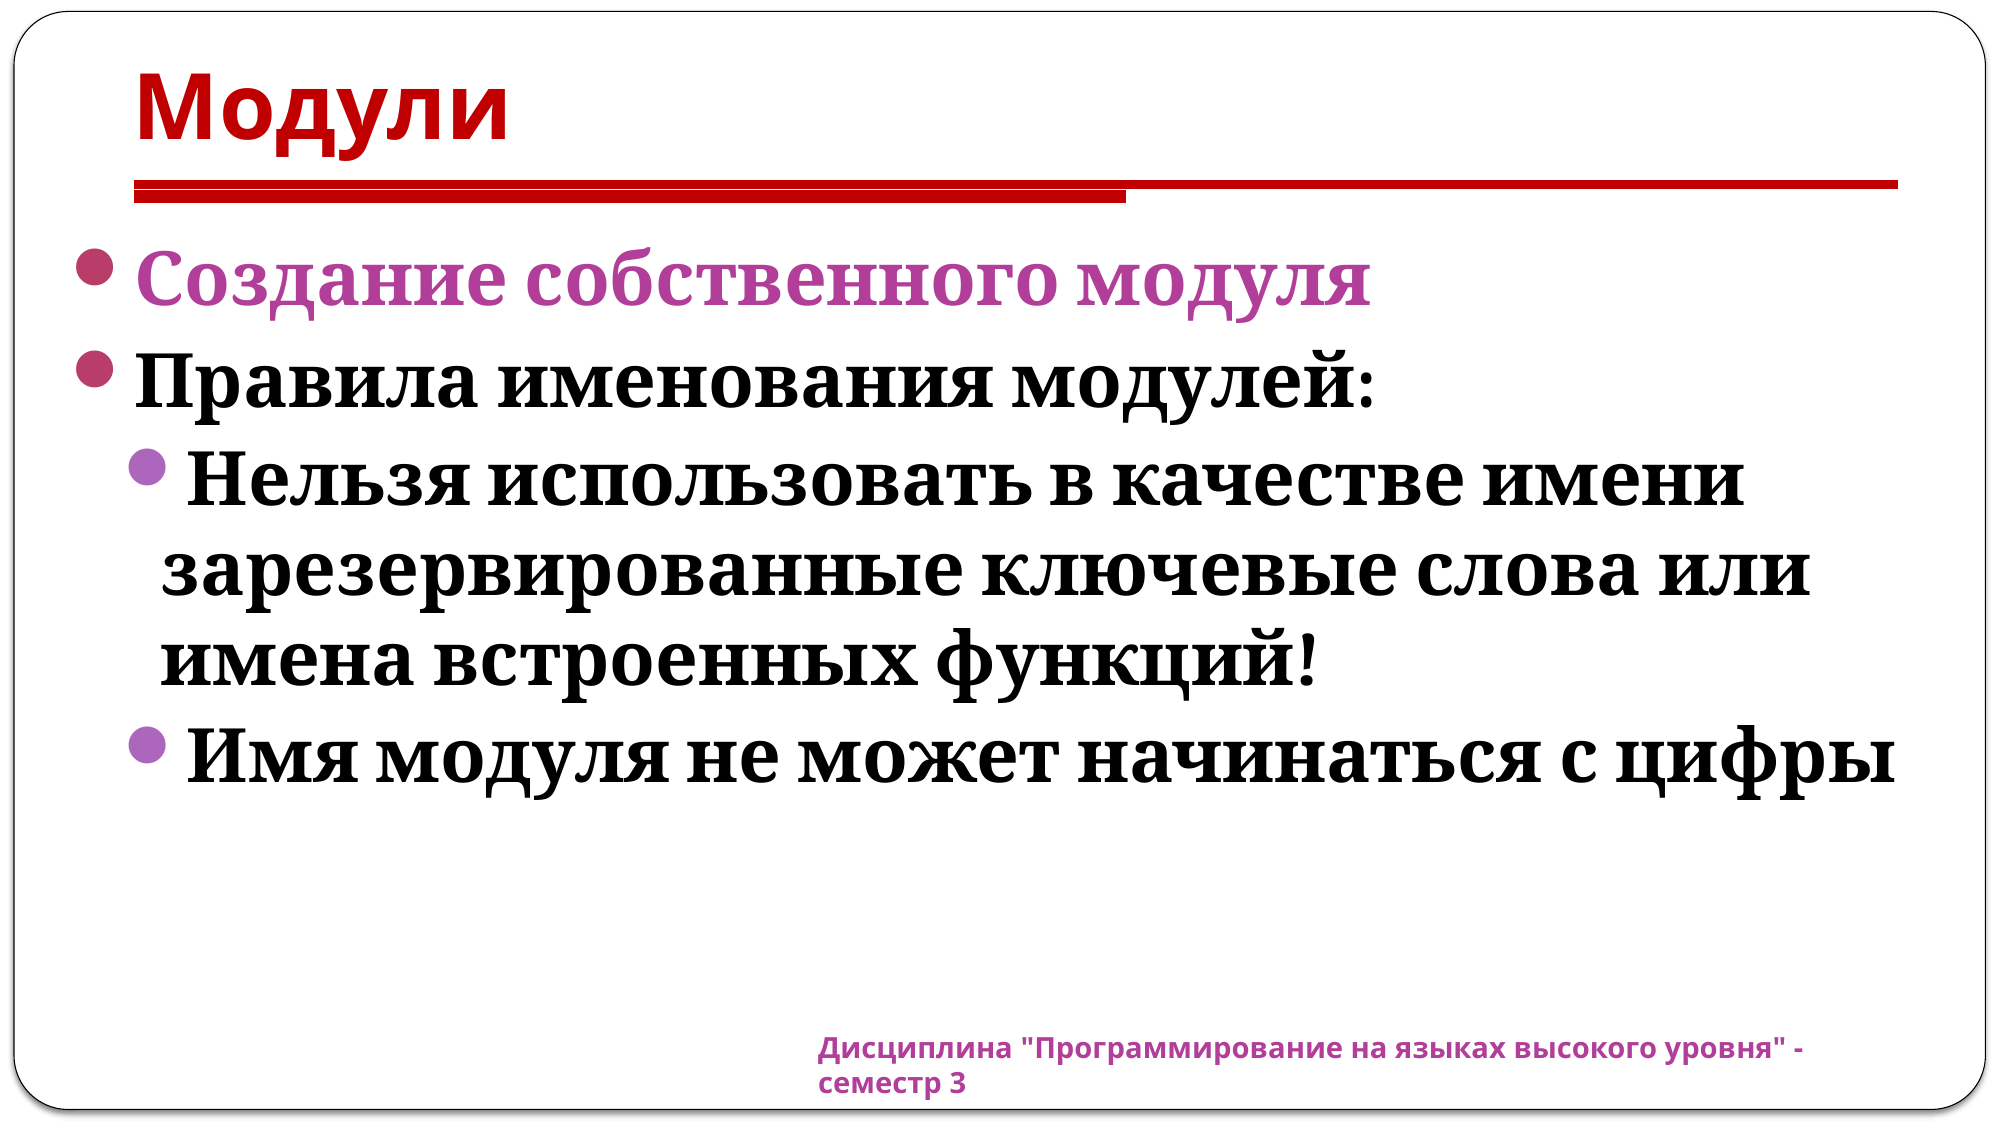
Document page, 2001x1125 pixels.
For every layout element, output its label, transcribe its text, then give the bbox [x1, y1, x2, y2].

title Модули [117, 21, 1914, 173]
footer Дисциплина "Программирование на языках высокого уровня" - семестр 3 [803, 1026, 1914, 1102]
list Создание собственного модуля Правила именования модулей: Нельзя использовать в качестве имени зарезервированные ключевые слова или имена встроенных функций! Имя модуля не может начинаться с цифры [55, 223, 1914, 1049]
